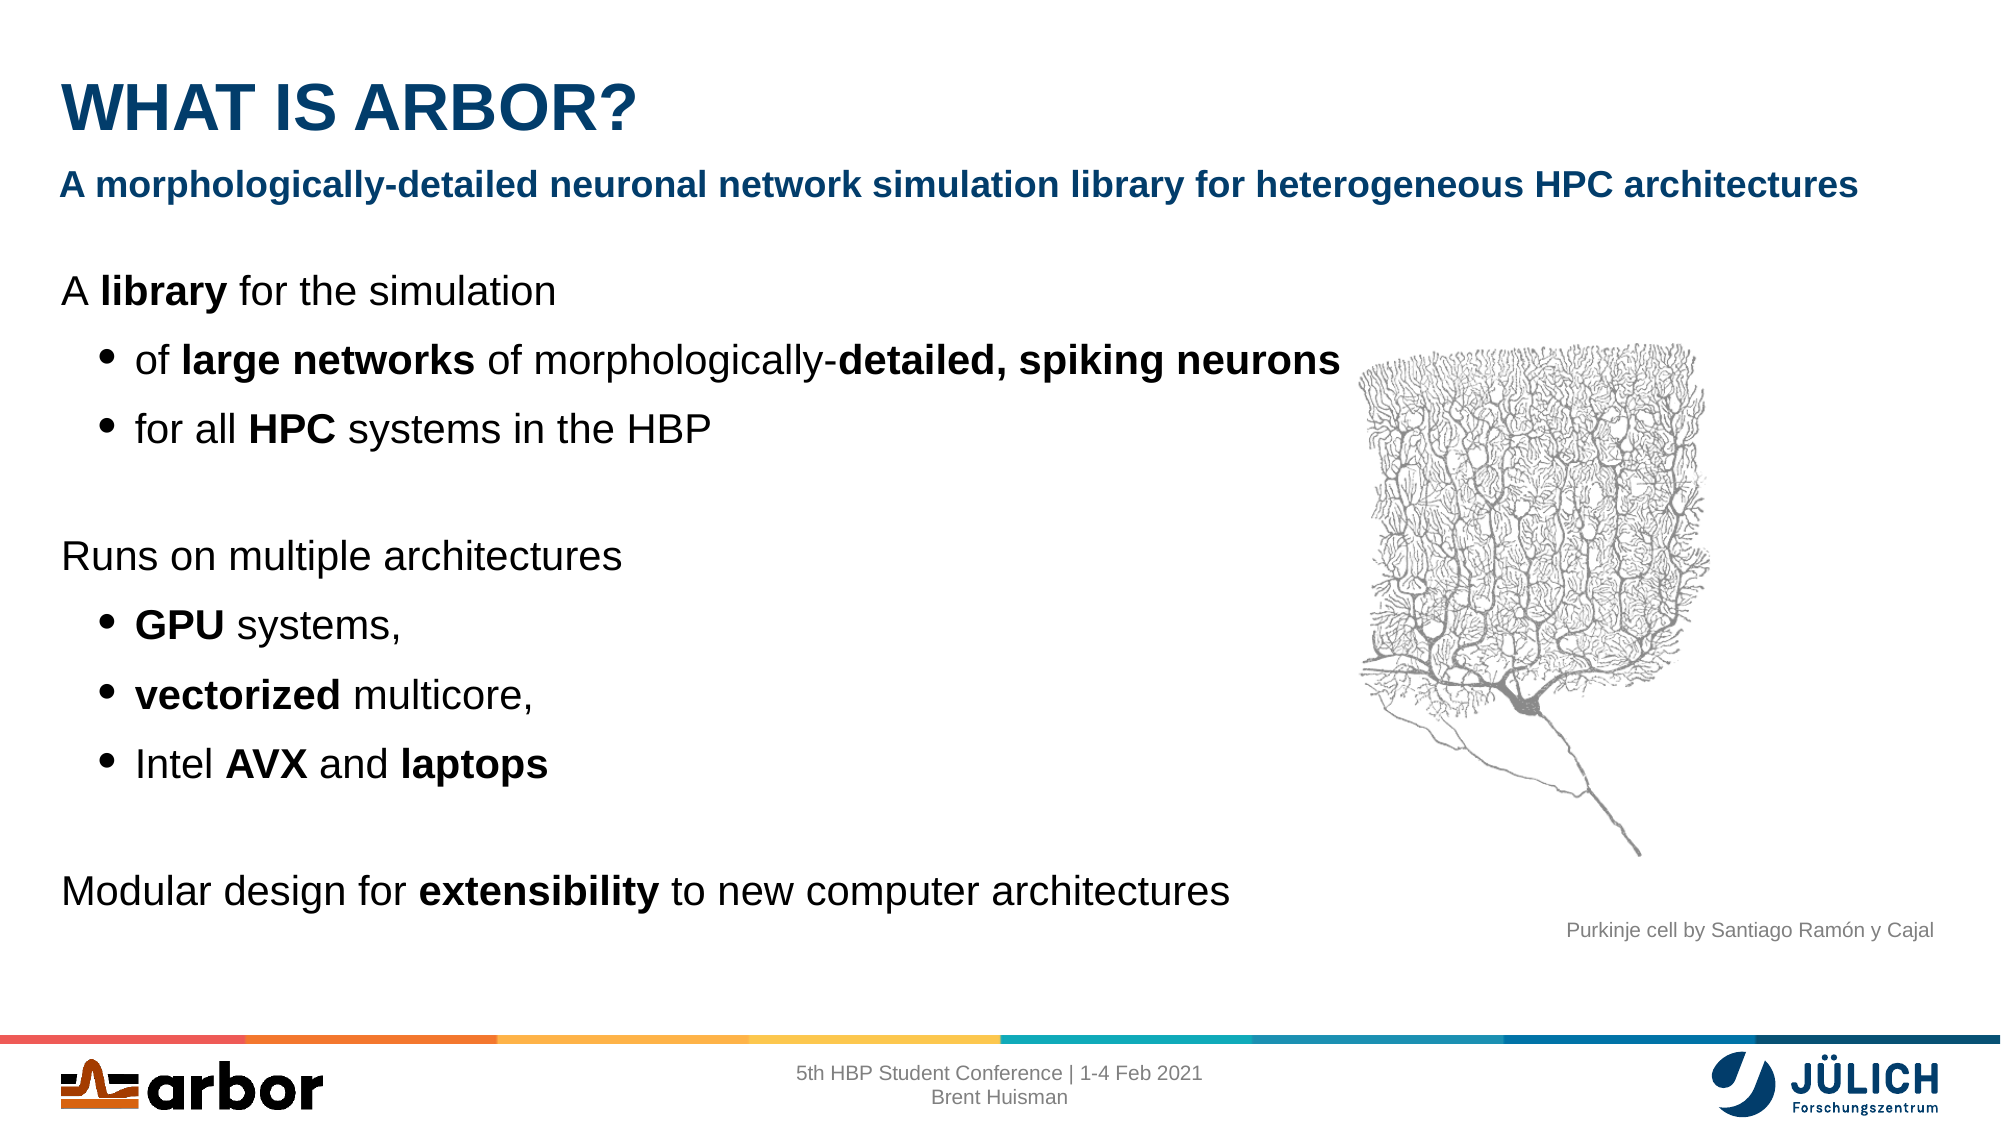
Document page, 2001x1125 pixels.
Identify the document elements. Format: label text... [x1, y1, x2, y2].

text_box Purkinje cell by Santiago Ramón y Cajal [1551, 909, 1949, 950]
picture [0, 1035, 1502, 1044]
picture [1342, 338, 1716, 860]
text_box A morphologically-detailed neuronal network simulation library for heterogeneous HPC architectures [58, 154, 1937, 238]
text_box what is arbor? [60, 53, 1939, 238]
picture [61, 1059, 323, 1110]
text_box A library for the simulation of large networks of morphologically-detailed, spiking neurons for all HPC systems in the HBP Runs on multiple architectures GPU systems, vectorized multicore, Intel AVX and laptops Modular design for extensibility to new computer architectures [60, 256, 1939, 948]
